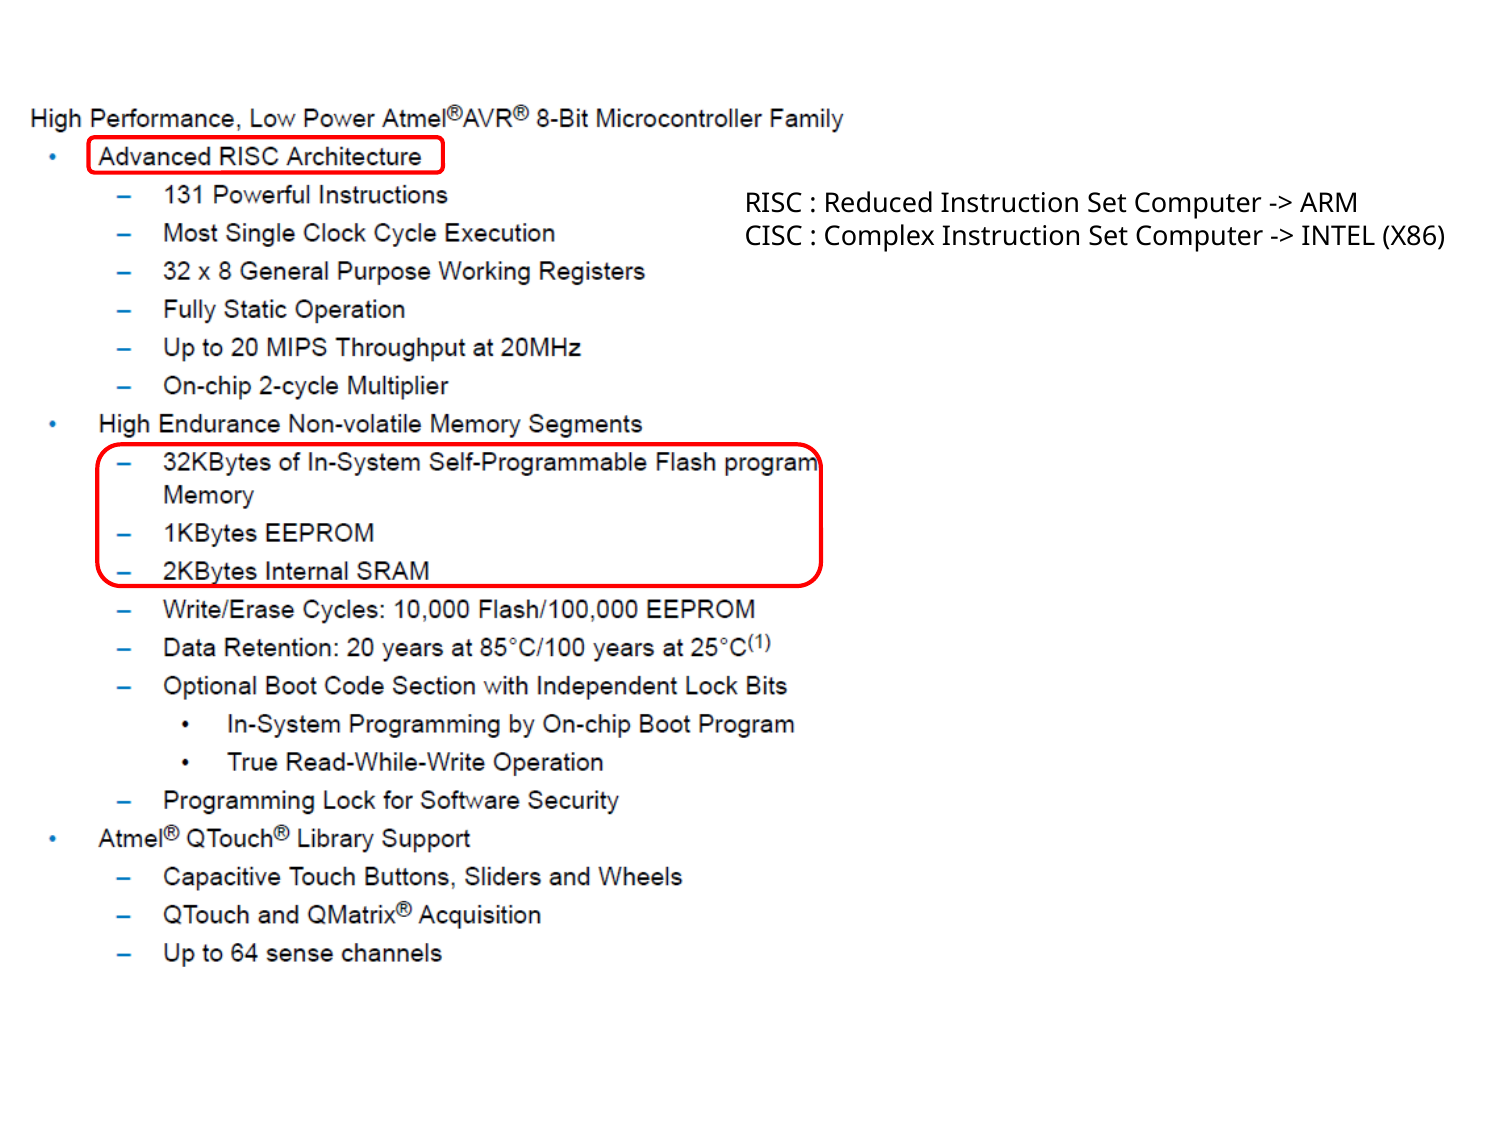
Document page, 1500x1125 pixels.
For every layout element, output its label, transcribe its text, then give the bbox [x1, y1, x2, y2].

text_box RISC : Reduced Instruction Set Computer -> ARM CISC : Complex Instruction Set Computer -> INTEL (X86) [885, 177, 1461, 258]
picture [17, 89, 881, 992]
